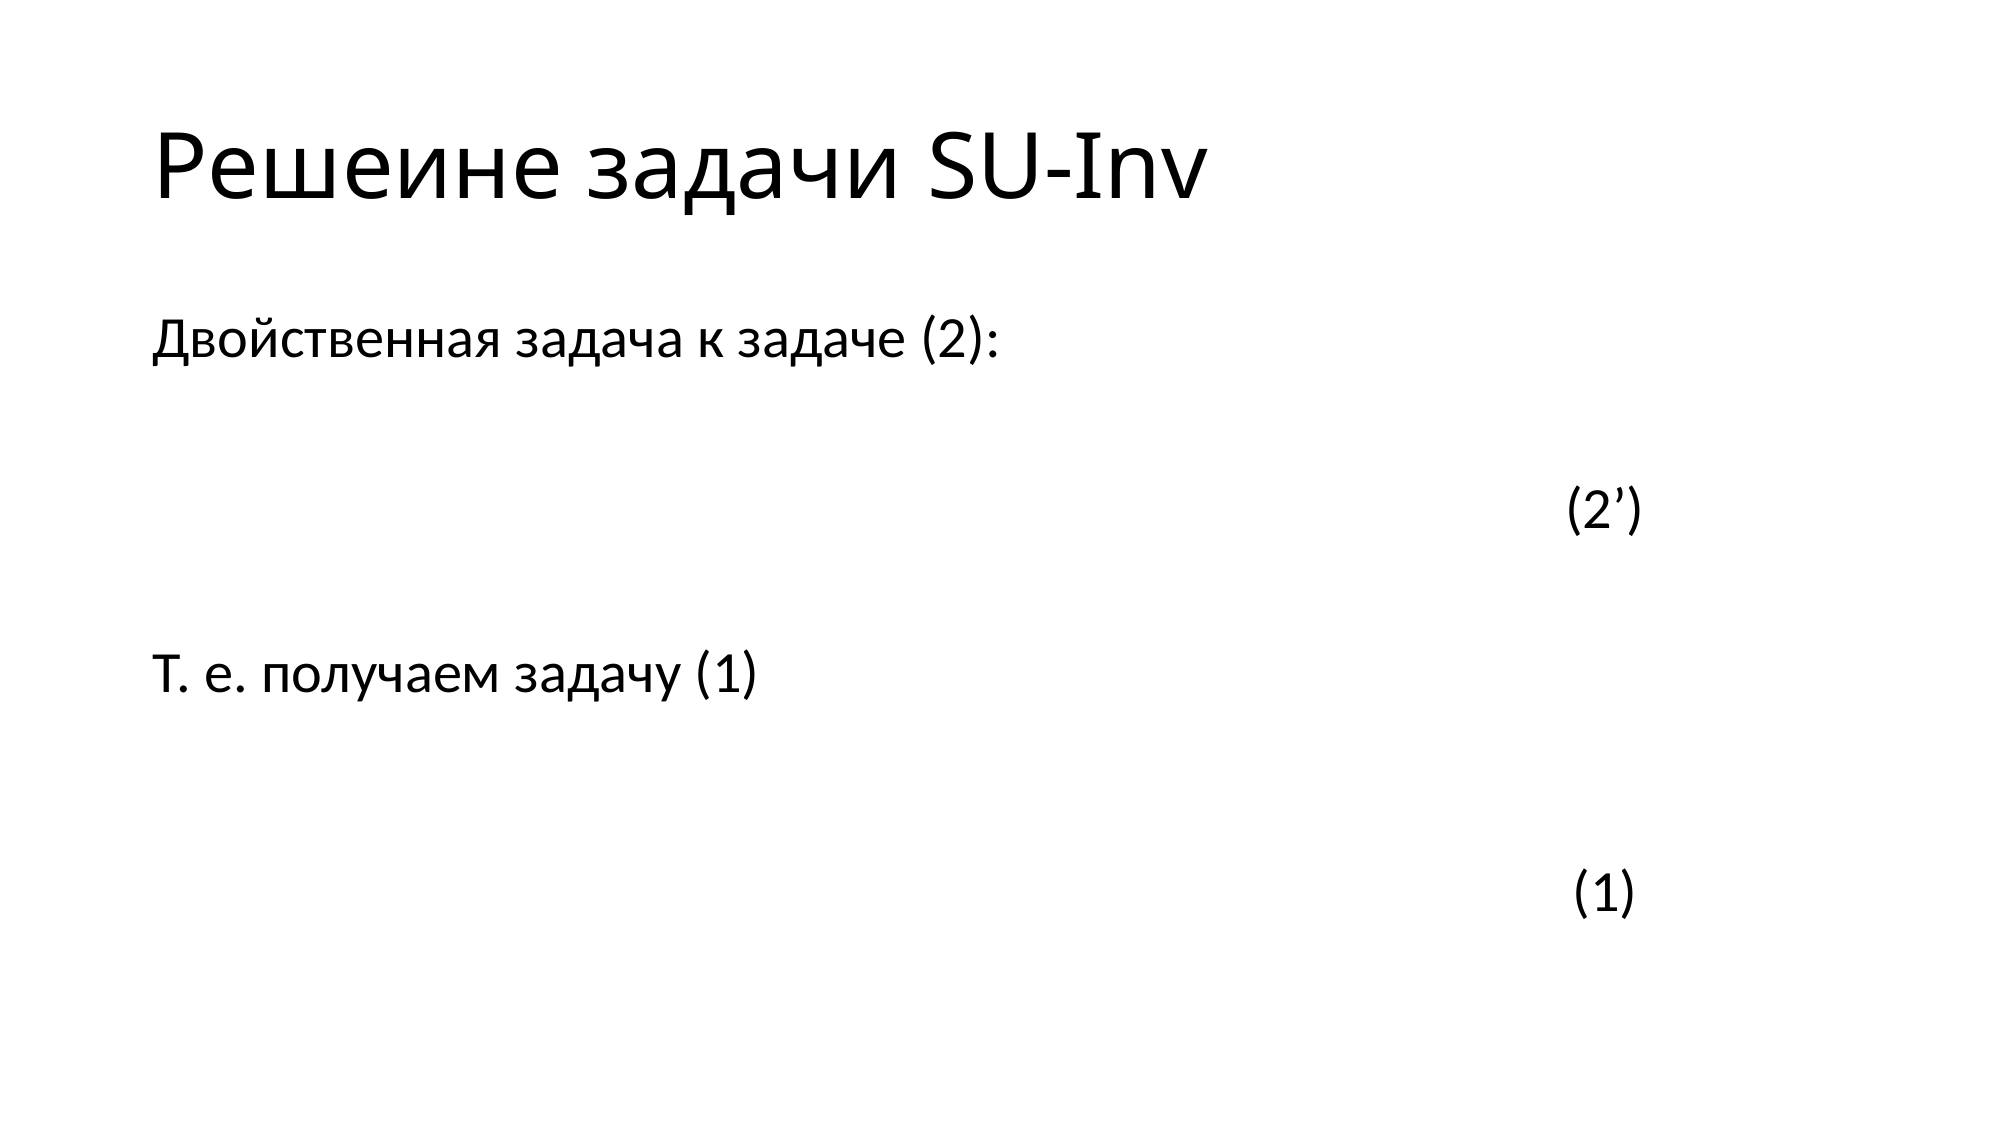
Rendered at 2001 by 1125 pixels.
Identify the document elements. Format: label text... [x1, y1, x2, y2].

title Решеине задачи SU-Inv [137, 59, 1863, 278]
list Двойственная задача к задаче (2): Т. е. получаем задачу (1) [137, 299, 1863, 1014]
